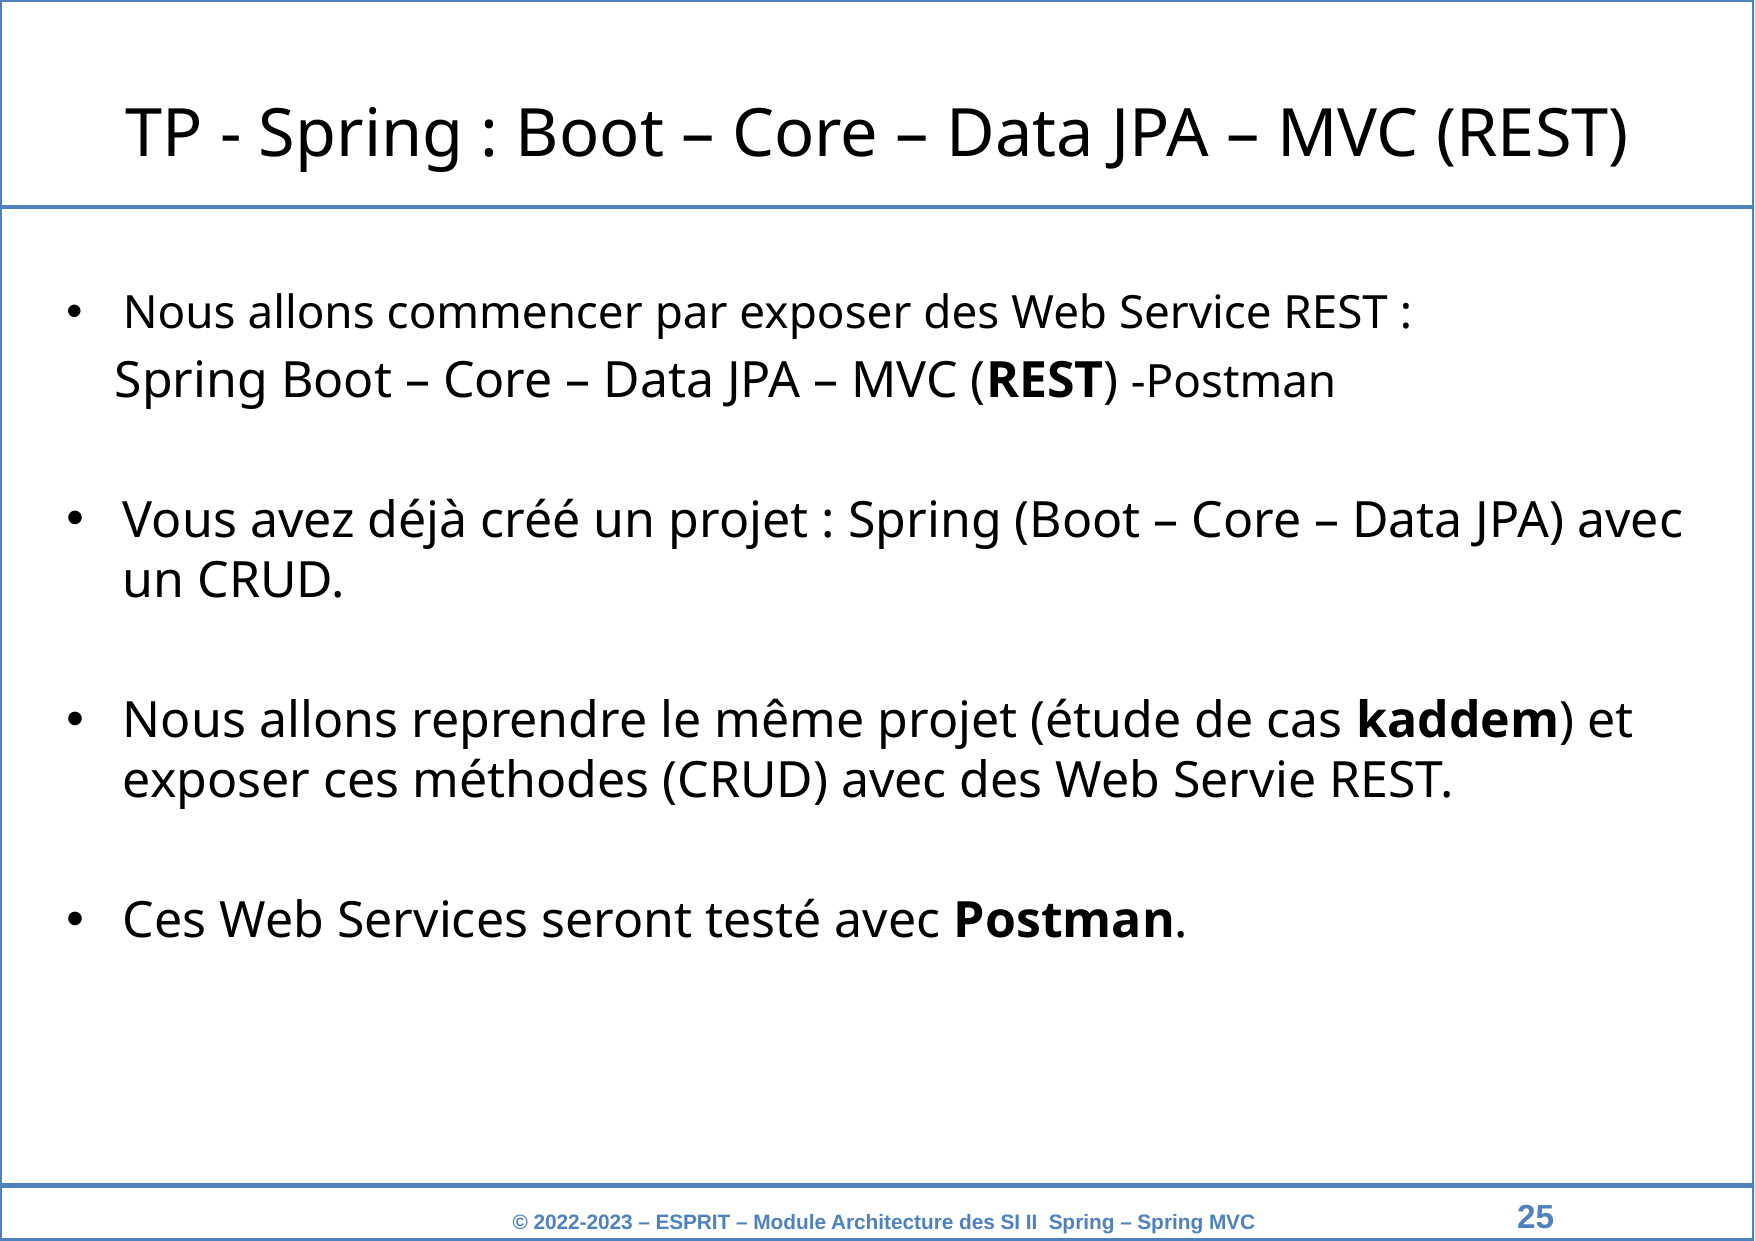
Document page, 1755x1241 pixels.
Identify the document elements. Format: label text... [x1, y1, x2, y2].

text_box Nous allons commencer par exposer des Web Service REST : Spring Boot – Core – Data JPA – MVC (REST) -Postman Vous avez déjà créé un projet : Spring (Boot – Core – Data JPA) avec un CRUD. Nous allons reprendre le même projet (étude de cas kaddem) et exposer ces méthodes (CRUD) avec des Web Servie REST. Ces Web Services seront testé avec Postman. [50, 210, 1705, 1186]
slide_number ‹#› [1486, 1202, 1733, 1241]
text_box TP - Spring : Boot – Core – Data JPA – MVC (REST) [0, 6, 1755, 167]
